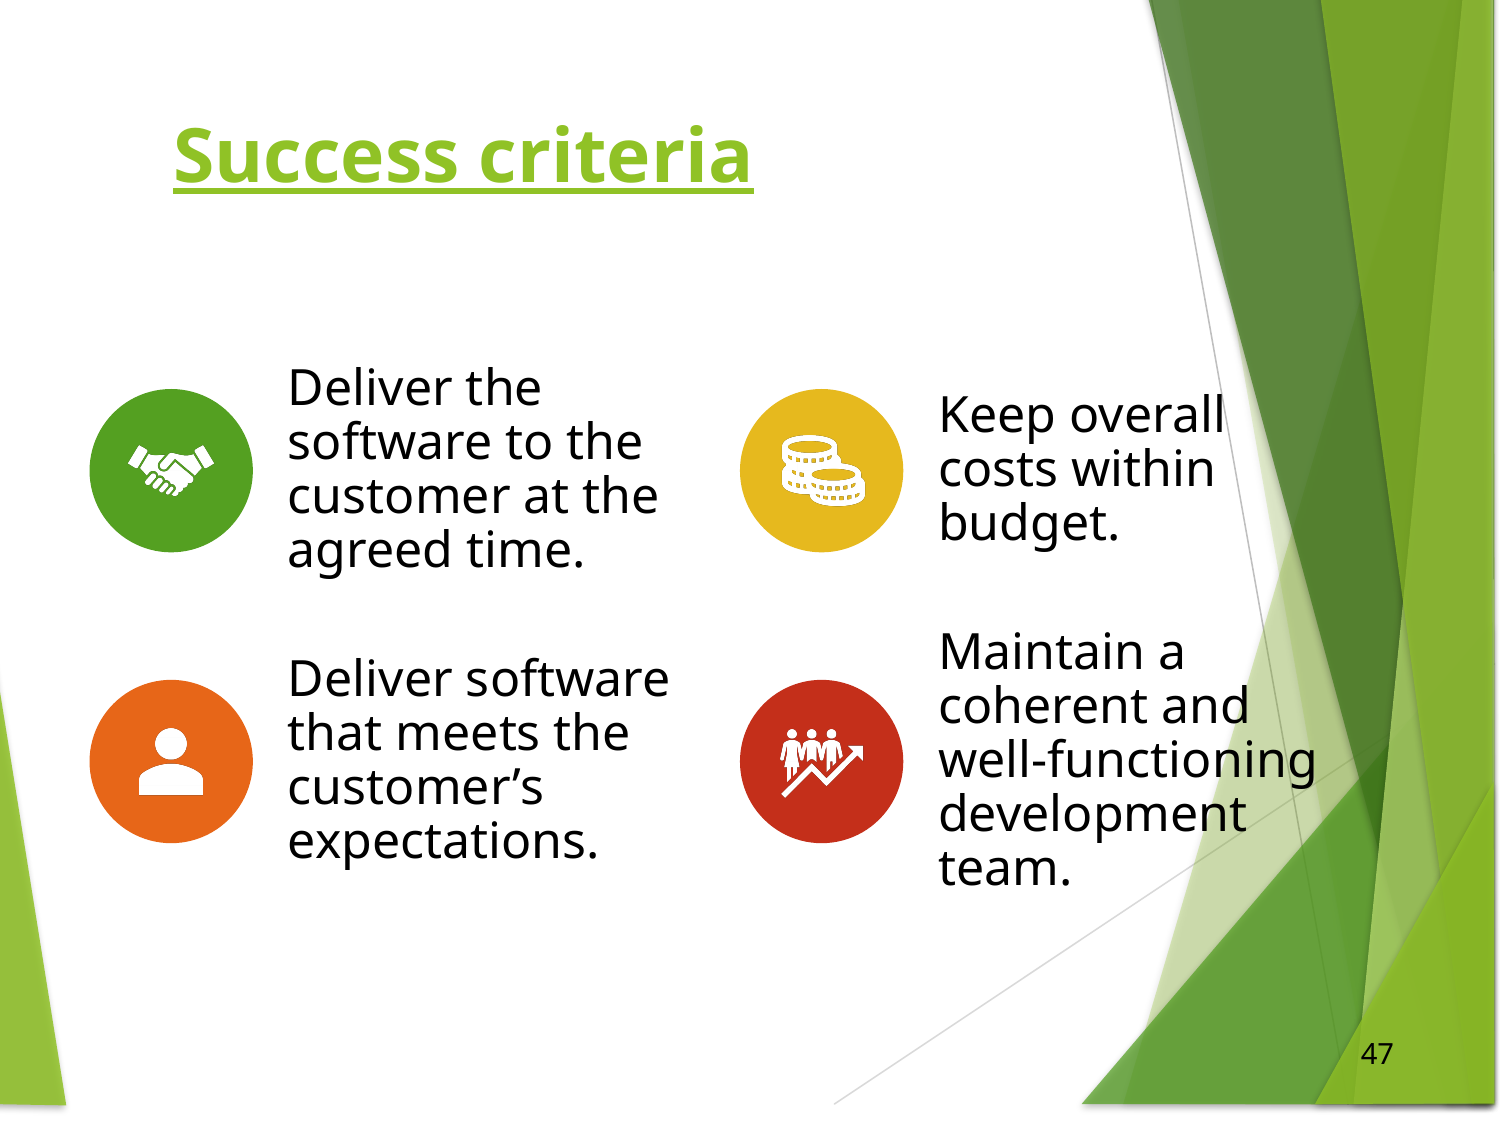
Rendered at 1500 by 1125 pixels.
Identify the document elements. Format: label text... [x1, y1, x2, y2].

title Success criteria [158, 99, 1413, 281]
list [70, 240, 1343, 992]
slide_number 47 [1325, 1025, 1410, 1085]
